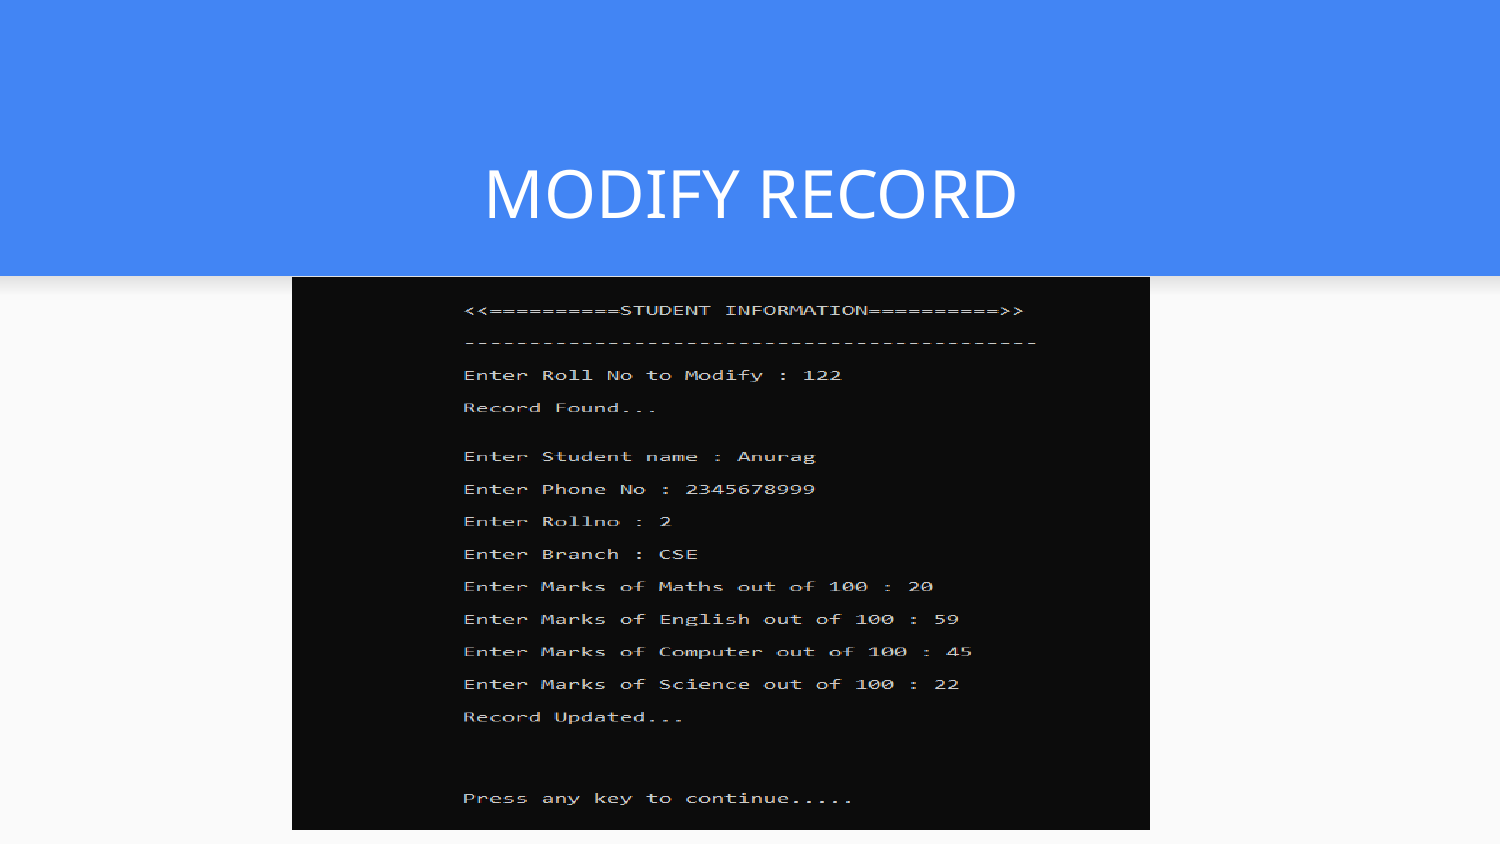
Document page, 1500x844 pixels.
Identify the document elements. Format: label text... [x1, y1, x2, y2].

picture [292, 277, 1150, 830]
title MODIFY RECORD [77, 121, 1427, 248]
